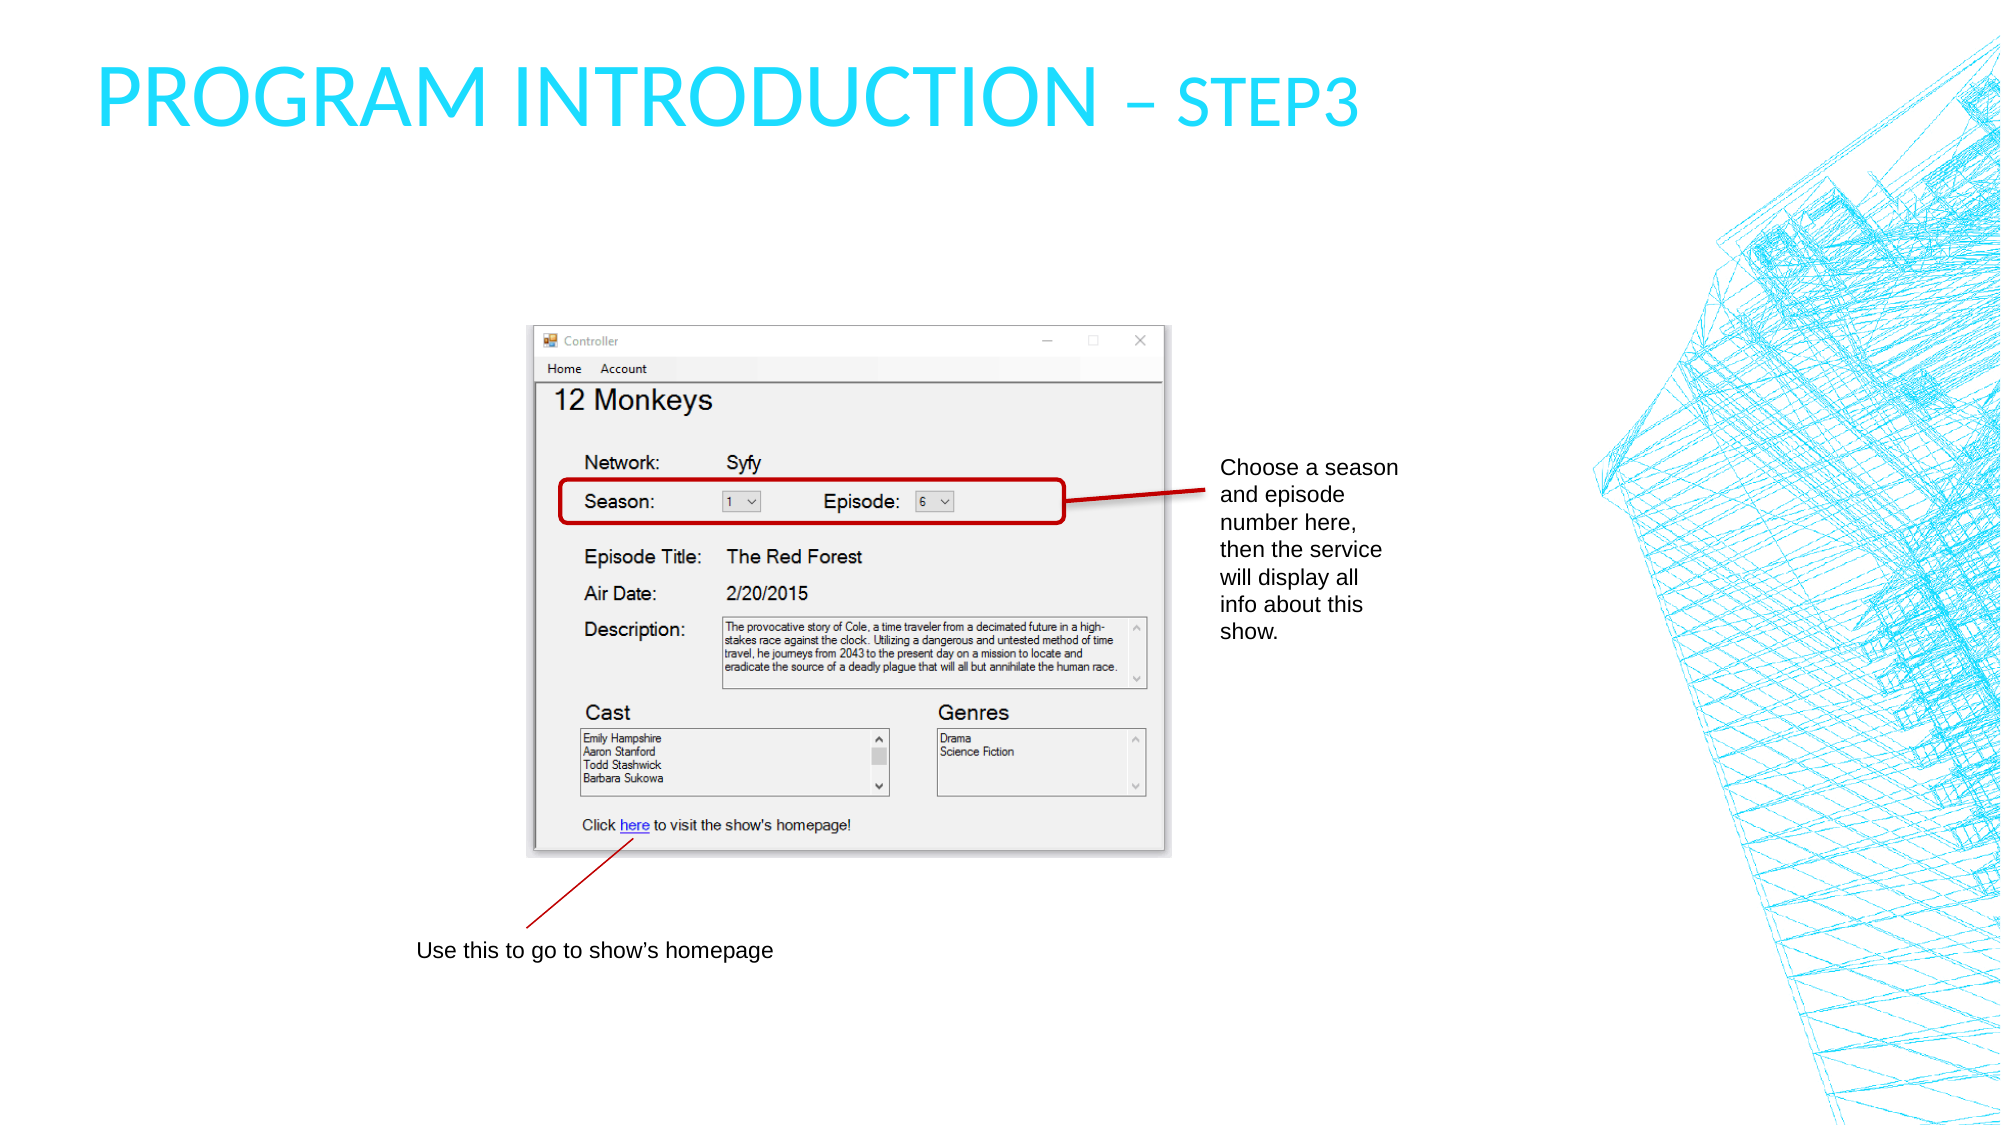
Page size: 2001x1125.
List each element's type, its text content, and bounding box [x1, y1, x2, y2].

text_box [400, 838, 792, 972]
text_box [559, 444, 1415, 627]
title PROGRAM INTRODUCTION – STEP3 [80, 37, 1618, 153]
picture [0, 0, 2001, 1125]
